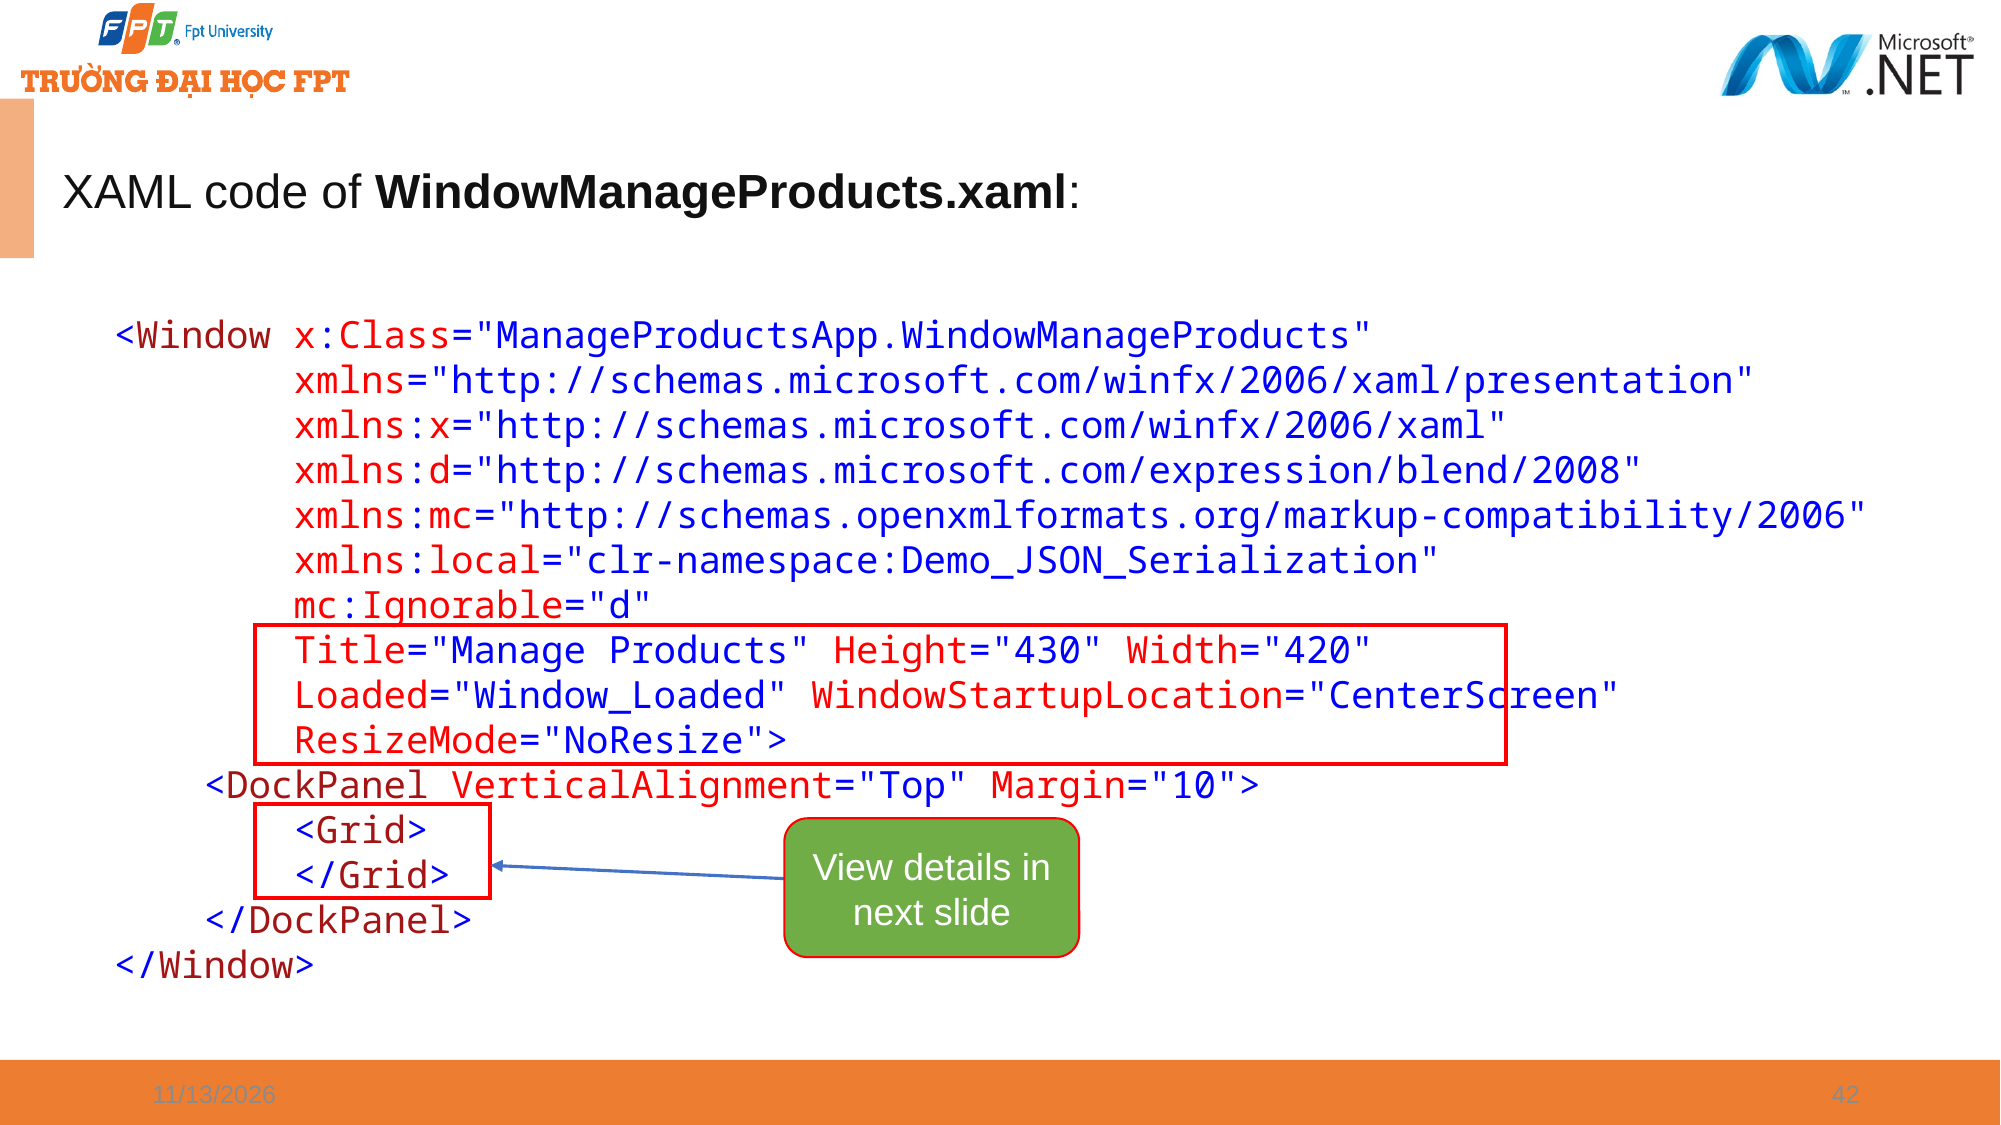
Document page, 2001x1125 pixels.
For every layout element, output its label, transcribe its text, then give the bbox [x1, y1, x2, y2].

text_box XAML code of WindowManageProducts.xaml: [47, 147, 1188, 226]
text_box [254, 624, 1507, 765]
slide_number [137, 1063, 588, 1123]
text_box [490, 818, 1080, 958]
slide_number 42 [1424, 1063, 1875, 1123]
text_box <Window x:Class="ManageProductsApp.WindowManageProducts" xmlns="http://schemas.microsoft.com/winfx/2006/xaml/presentation" xmlns:x="http://schemas.microsoft.com/winfx/2006/xaml" xmlns:d="http://schemas.microsoft.com/expression/blend/2008" xmlns:mc="http://schemas.openxmlformats.org/markup-compatibility/2006" xmlns:local="clr-namespace:Demo_JSON_Serialization" mc:Ignorable="d" Title="Manage Products" Height="430" Width="420" Loaded="Window_Loaded" WindowStartupLocation="CenterScreen" ResizeMode="NoResize"> <DockPanel VerticalAlignment="Top" Margin="10"> <Grid> </Grid> </DockPanel> </Window> [98, 303, 1902, 994]
text_box [254, 803, 491, 899]
picture [1685, 0, 2001, 129]
